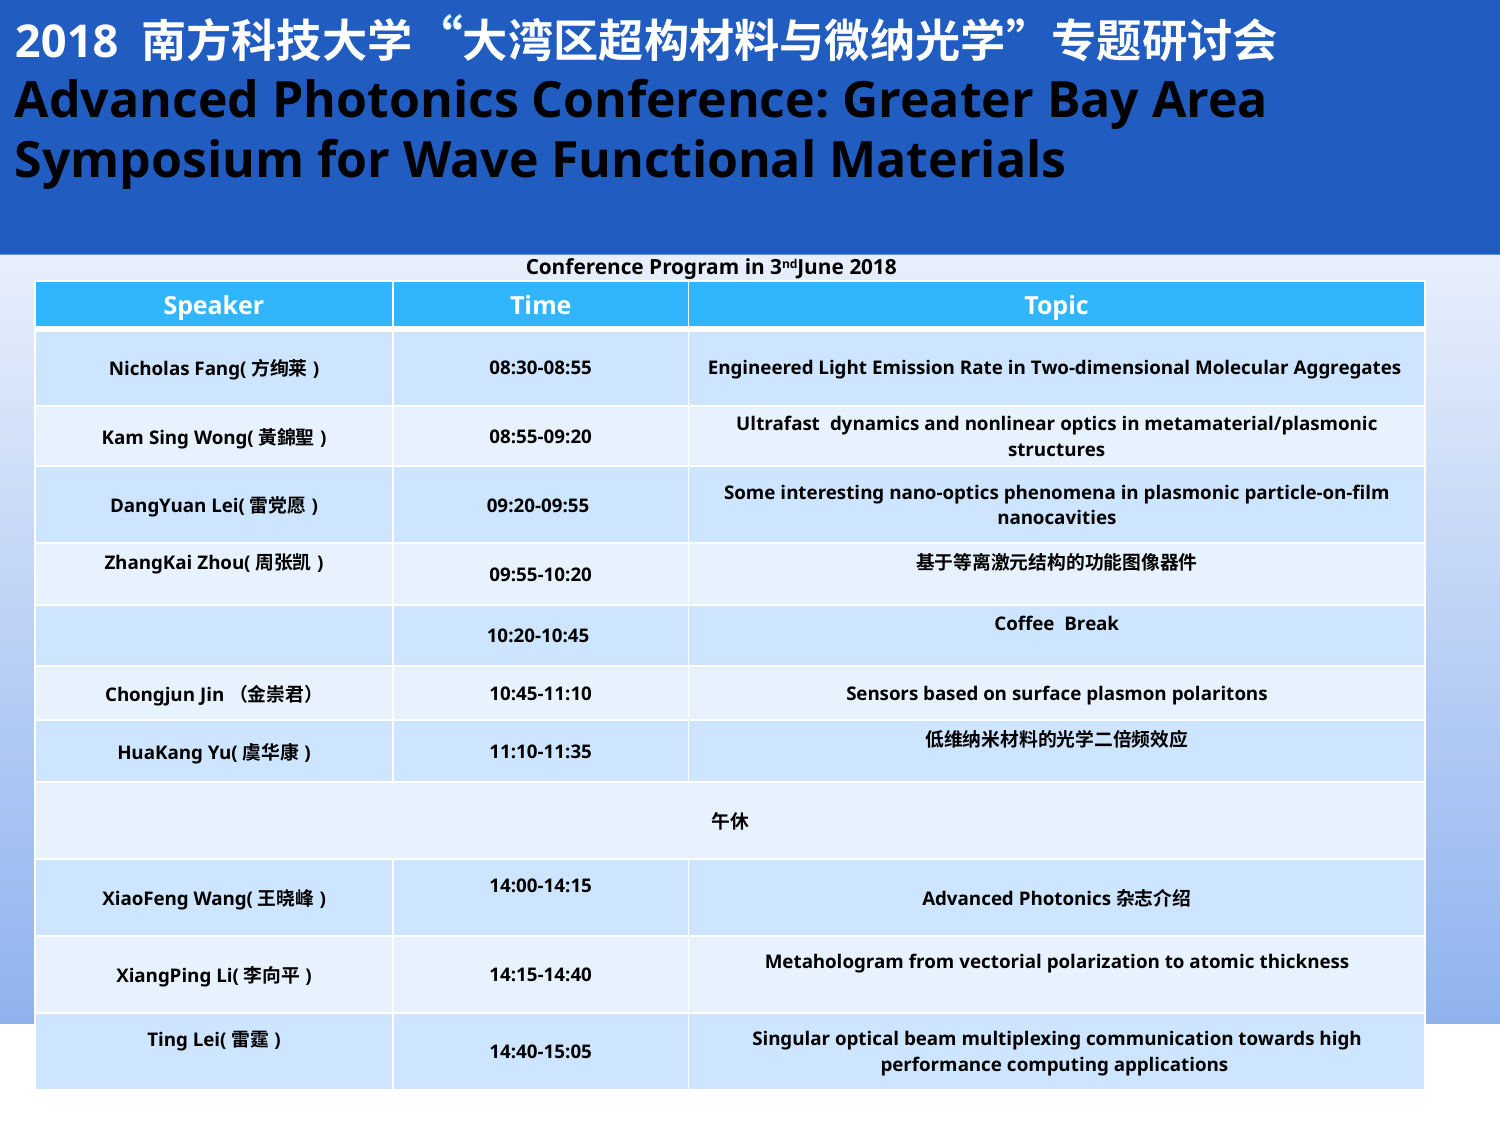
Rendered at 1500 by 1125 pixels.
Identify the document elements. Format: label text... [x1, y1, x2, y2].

table_cell 10:20-10:45 [394, 606, 688, 665]
table_cell 09:20-09:55 [394, 467, 688, 542]
table_header Topic [1259, 282, 1424, 326]
table_cell Chongjun Jin（金崇君） [36, 667, 392, 719]
text_box [1259, 255, 1500, 1025]
table_cell XiangPing Li(李向平) [36, 937, 392, 1012]
table_header Speaker [36, 282, 163, 326]
table_cell 午休 [36, 783, 1424, 858]
table_cell DangYuan Lei(雷党愿) [36, 467, 392, 542]
table_cell 08:55-09:20 [394, 407, 688, 465]
table_cell 10:45-11:10 [394, 667, 688, 719]
table_cell 14:15-14:40 [394, 937, 688, 1012]
table_cell Metahologram from vectorial polarization to atomic thickness [689, 937, 1424, 1012]
text_box Conference Program in 3ndJune 2018 [163, 246, 1259, 341]
table_cell Kam Sing Wong(黃錦聖) [36, 407, 392, 465]
table_cell 14:40-15:05 [394, 1014, 688, 1089]
table_cell [36, 606, 392, 665]
table_cell Ting Lei(雷霆) [36, 1014, 392, 1089]
table_cell 11:10-11:35 [394, 721, 688, 781]
table_cell Ultrafast dynamics and nonlinear optics in metamaterial/plasmonic structures [689, 407, 1424, 465]
text_box [0, 255, 163, 1025]
text_box 2018 南方科技大学“大湾区超构材料与微纳光学”专题研讨会 Advanced Photonics Conference: Greater Bay Area Symposium for Wave Functional Materials [0, 0, 1500, 255]
table_cell Singular optical beam multiplexing communication towards high performance computing applications [689, 1014, 1424, 1089]
table_cell HuaKang Yu(虞华康) [36, 721, 392, 781]
table_cell 基于等离激元结构的功能图像器件 [689, 544, 1424, 604]
table_cell Sensors based on surface plasmon polaritons [689, 667, 1424, 719]
table_cell 09:55-10:20 [394, 544, 688, 604]
table_cell ZhangKai Zhou(周张凯) [36, 544, 392, 604]
table_cell Advanced Photonics杂志介绍 [689, 860, 1424, 935]
table_cell 低维纳米材料的光学二倍频效应 [689, 721, 1424, 781]
table_cell 08:30-08:55 [394, 341, 688, 405]
table_cell 14:00-14:15 [394, 860, 688, 935]
table_cell Nicholas Fang(方绚莱) [36, 332, 392, 405]
table_cell Some interesting nano-optics phenomena in plasmonic particle-on-film nanocavities [689, 467, 1424, 542]
table_cell XiaoFeng Wang(王晓峰) [36, 860, 392, 935]
table_cell Coffee Break [689, 606, 1424, 665]
table_cell Engineered Light Emission Rate in Two-dimensional Molecular Aggregates [689, 332, 1424, 405]
